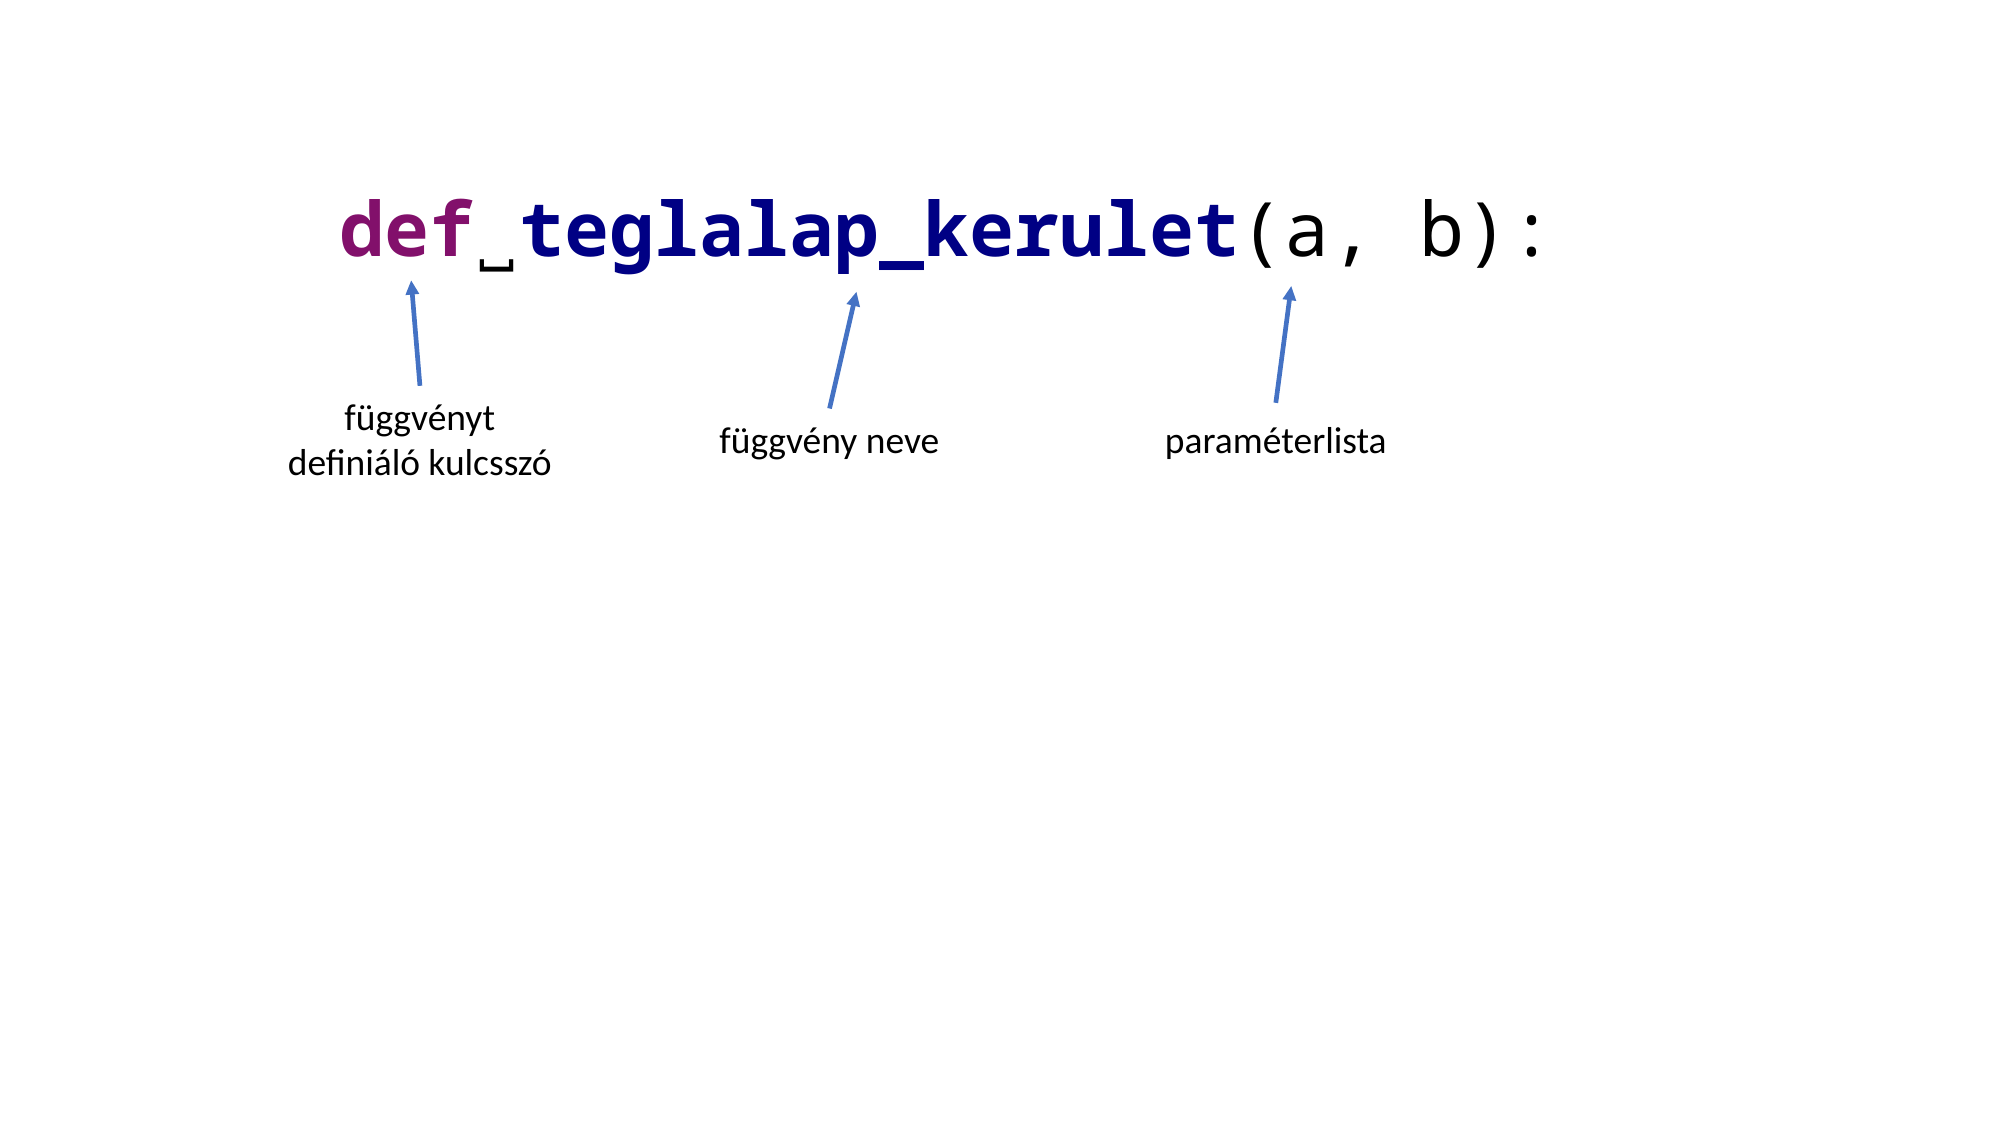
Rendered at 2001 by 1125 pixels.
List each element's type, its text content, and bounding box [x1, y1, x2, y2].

text_box paraméterlista [1136, 408, 1415, 469]
text_box függvény neve [690, 408, 969, 469]
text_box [1275, 286, 1292, 403]
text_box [829, 291, 857, 409]
text_box def˽teglalap_kerulet(a, b): [324, 174, 1584, 280]
text_box függvényt definiáló kulcsszó [254, 385, 585, 491]
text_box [411, 280, 420, 386]
